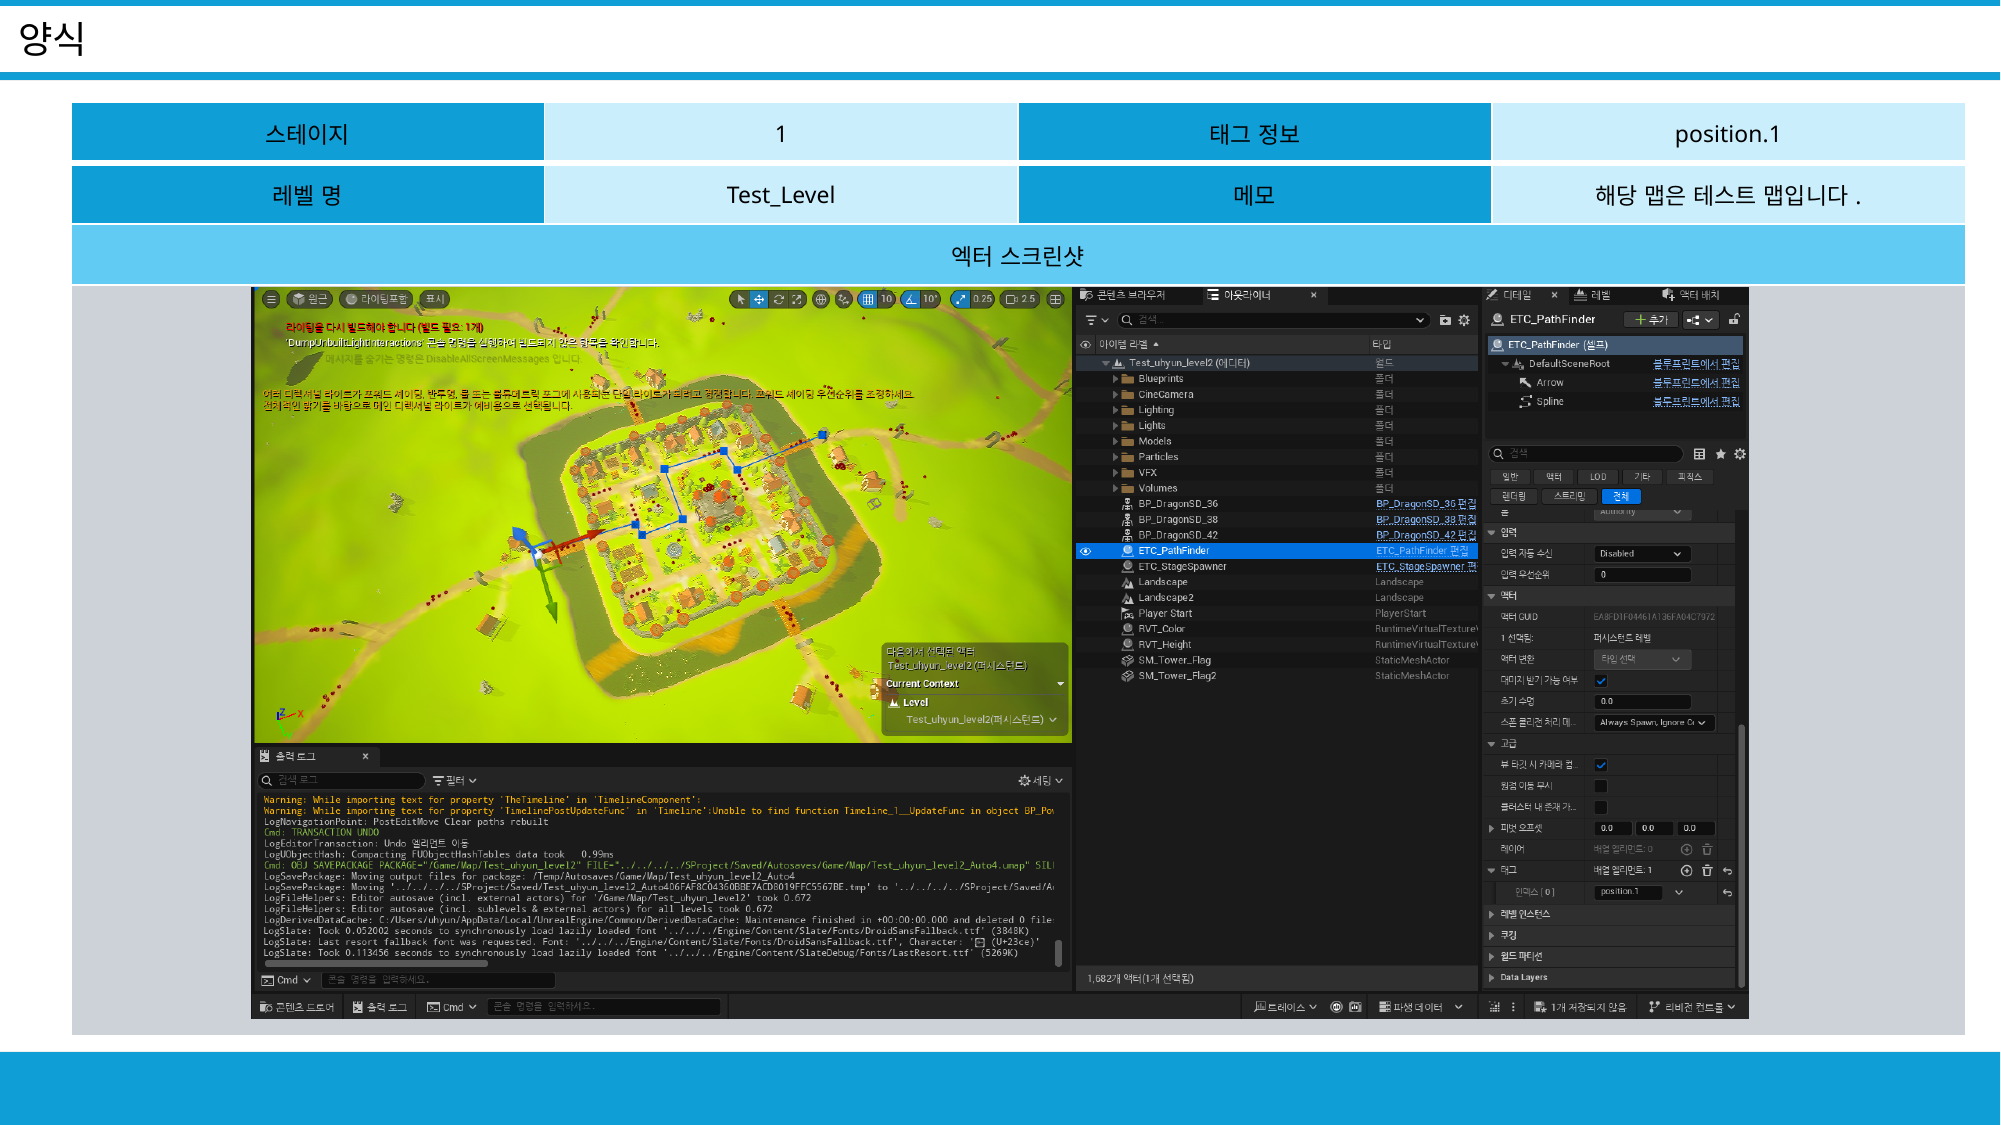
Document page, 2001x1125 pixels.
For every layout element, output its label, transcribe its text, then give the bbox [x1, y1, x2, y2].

table_cell 레벨 명 [72, 166, 544, 223]
table_cell 엑터 스크린샷 [72, 225, 1965, 284]
table_header 태그 정보 [1019, 103, 1491, 160]
text_box 양식 [3, 9, 103, 69]
table_cell [72, 286, 1965, 1035]
picture [0, 81, 2001, 1051]
table_header 1 [545, 103, 1017, 160]
table_header 스테이지 [72, 103, 544, 160]
picture [0, 7, 2001, 72]
table_cell 해당 맵은 테스트 맵입니다. [1493, 166, 1965, 223]
table_header position.1 [1493, 103, 1965, 160]
table_cell 메모 [1019, 166, 1491, 223]
table_cell Test_Level [545, 166, 1017, 223]
